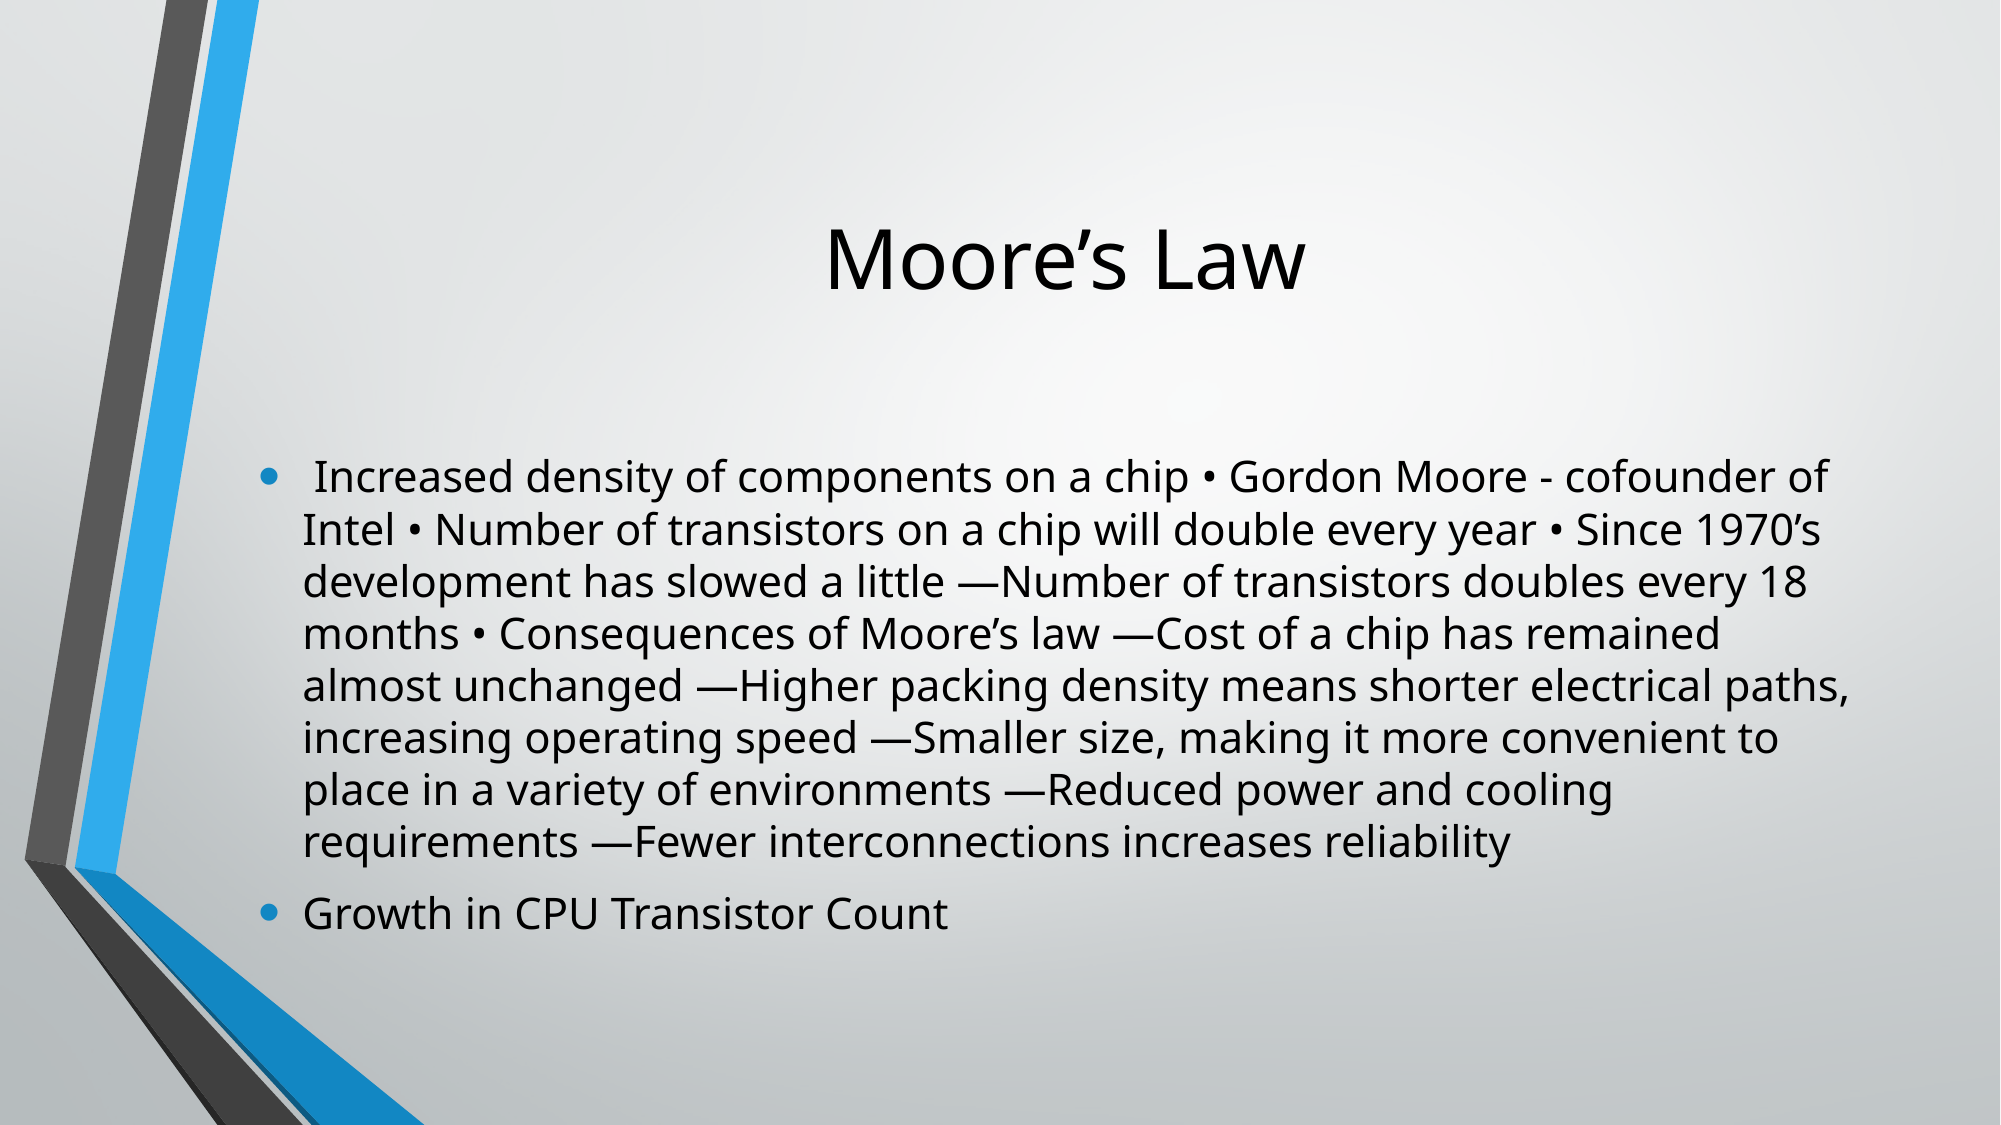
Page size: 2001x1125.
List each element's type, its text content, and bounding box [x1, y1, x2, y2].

list Increased density of components on a chip • Gordon Moore - cofounder of Intel • Number of transistors on a chip will double every year • Since 1970’s development has slowed a little —Number of transistors doubles every 18 months • Consequences of Moore’s law —Cost of a chip has remained almost unchanged —Higher packing density means shorter electrical paths, increasing operating speed —Smaller size, making it more convenient to place in a variety of environments —Reduced power and cooling requirements —Fewer interconnections increases reliability Growth in CPU Transistor Count [243, 437, 1887, 950]
title Moore’s Law [243, 112, 1887, 400]
